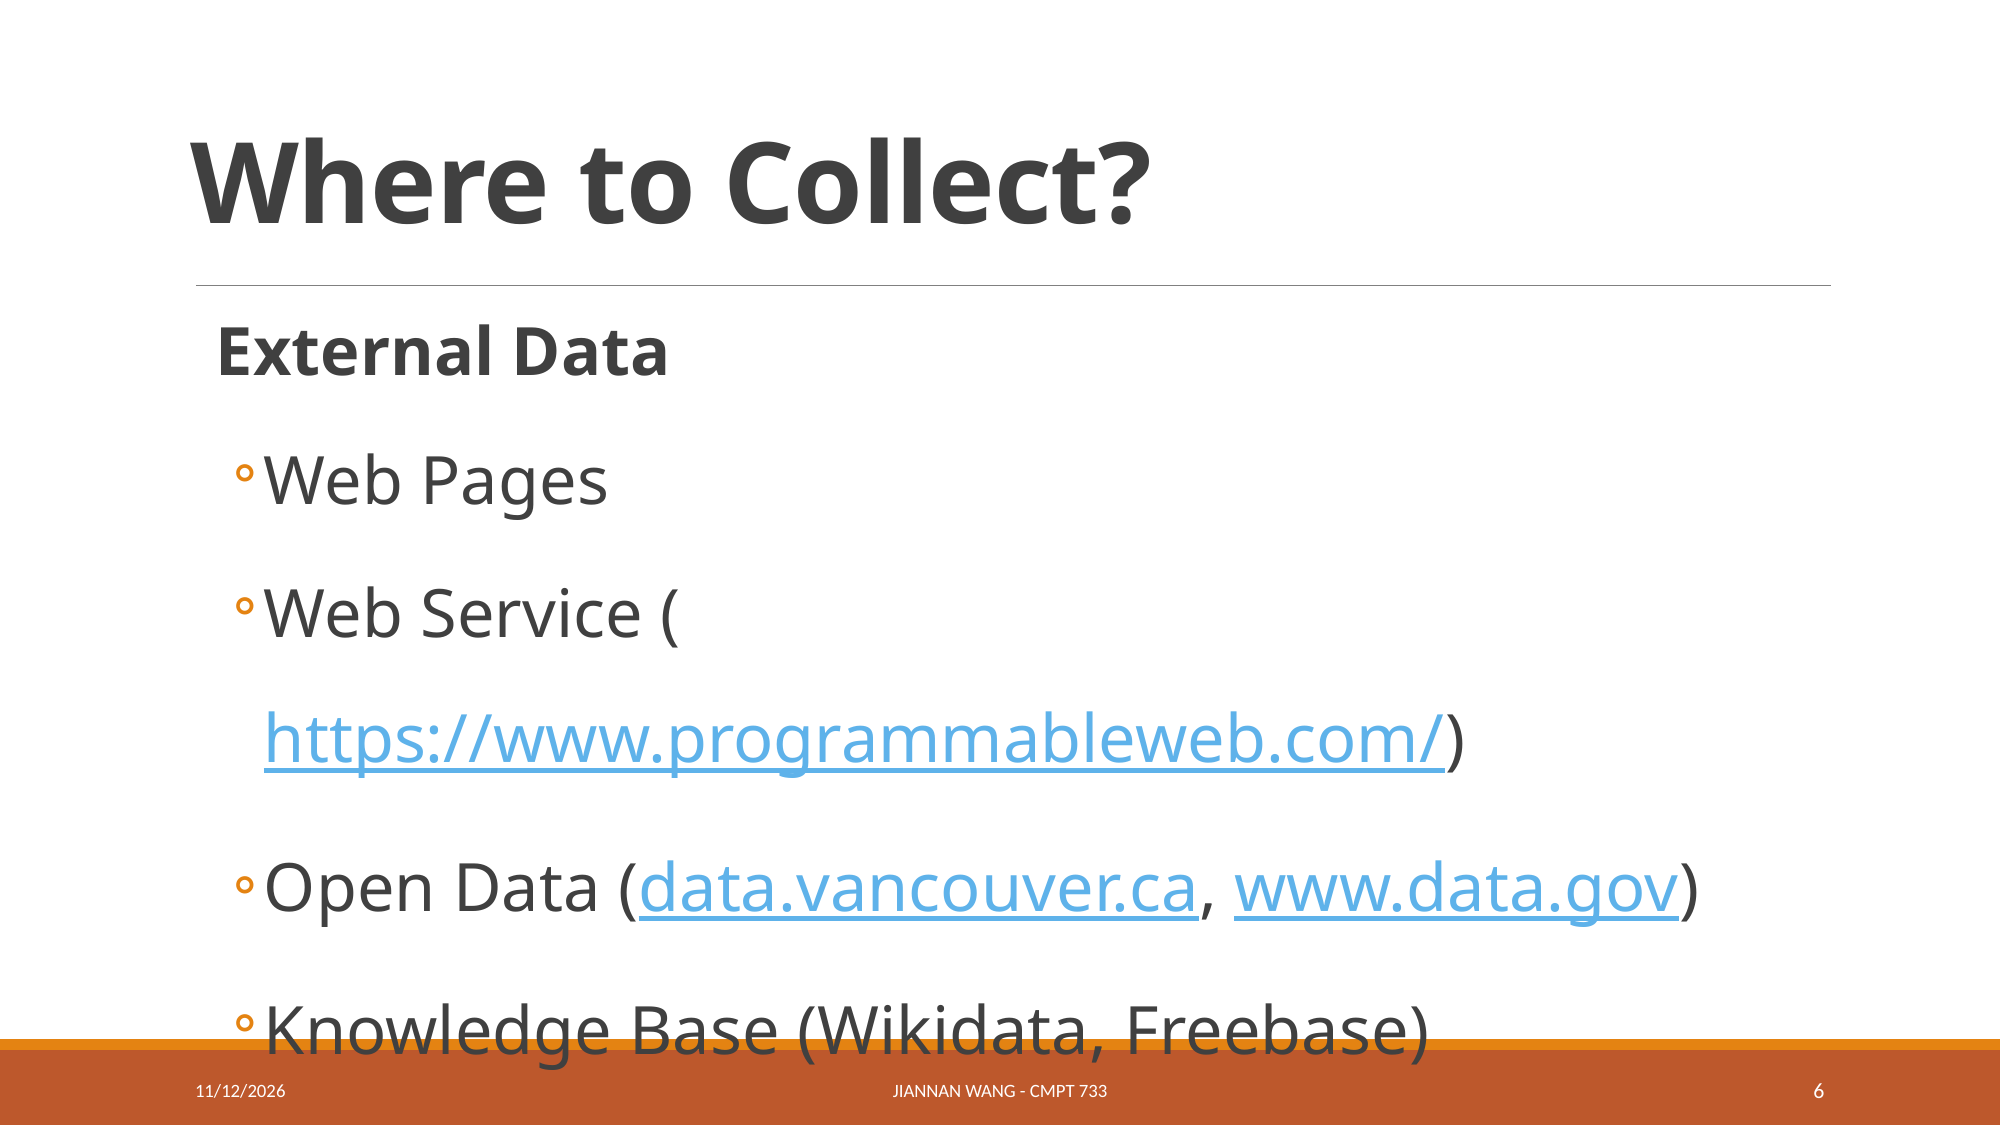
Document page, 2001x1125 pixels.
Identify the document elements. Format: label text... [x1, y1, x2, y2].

slide_number 6 [1624, 1059, 1840, 1120]
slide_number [180, 1059, 586, 1120]
title Where to Collect? [175, 16, 1826, 255]
footer Jiannan Wang - CMPT 733 [604, 1090, 1396, 1120]
list External Data Web Pages Web Service (https://www.programmableweb.com/) Open Data (data.vancouver.ca, www.data.gov) Knowledge Base (Wikidata, Freebase) [200, 309, 1826, 1090]
